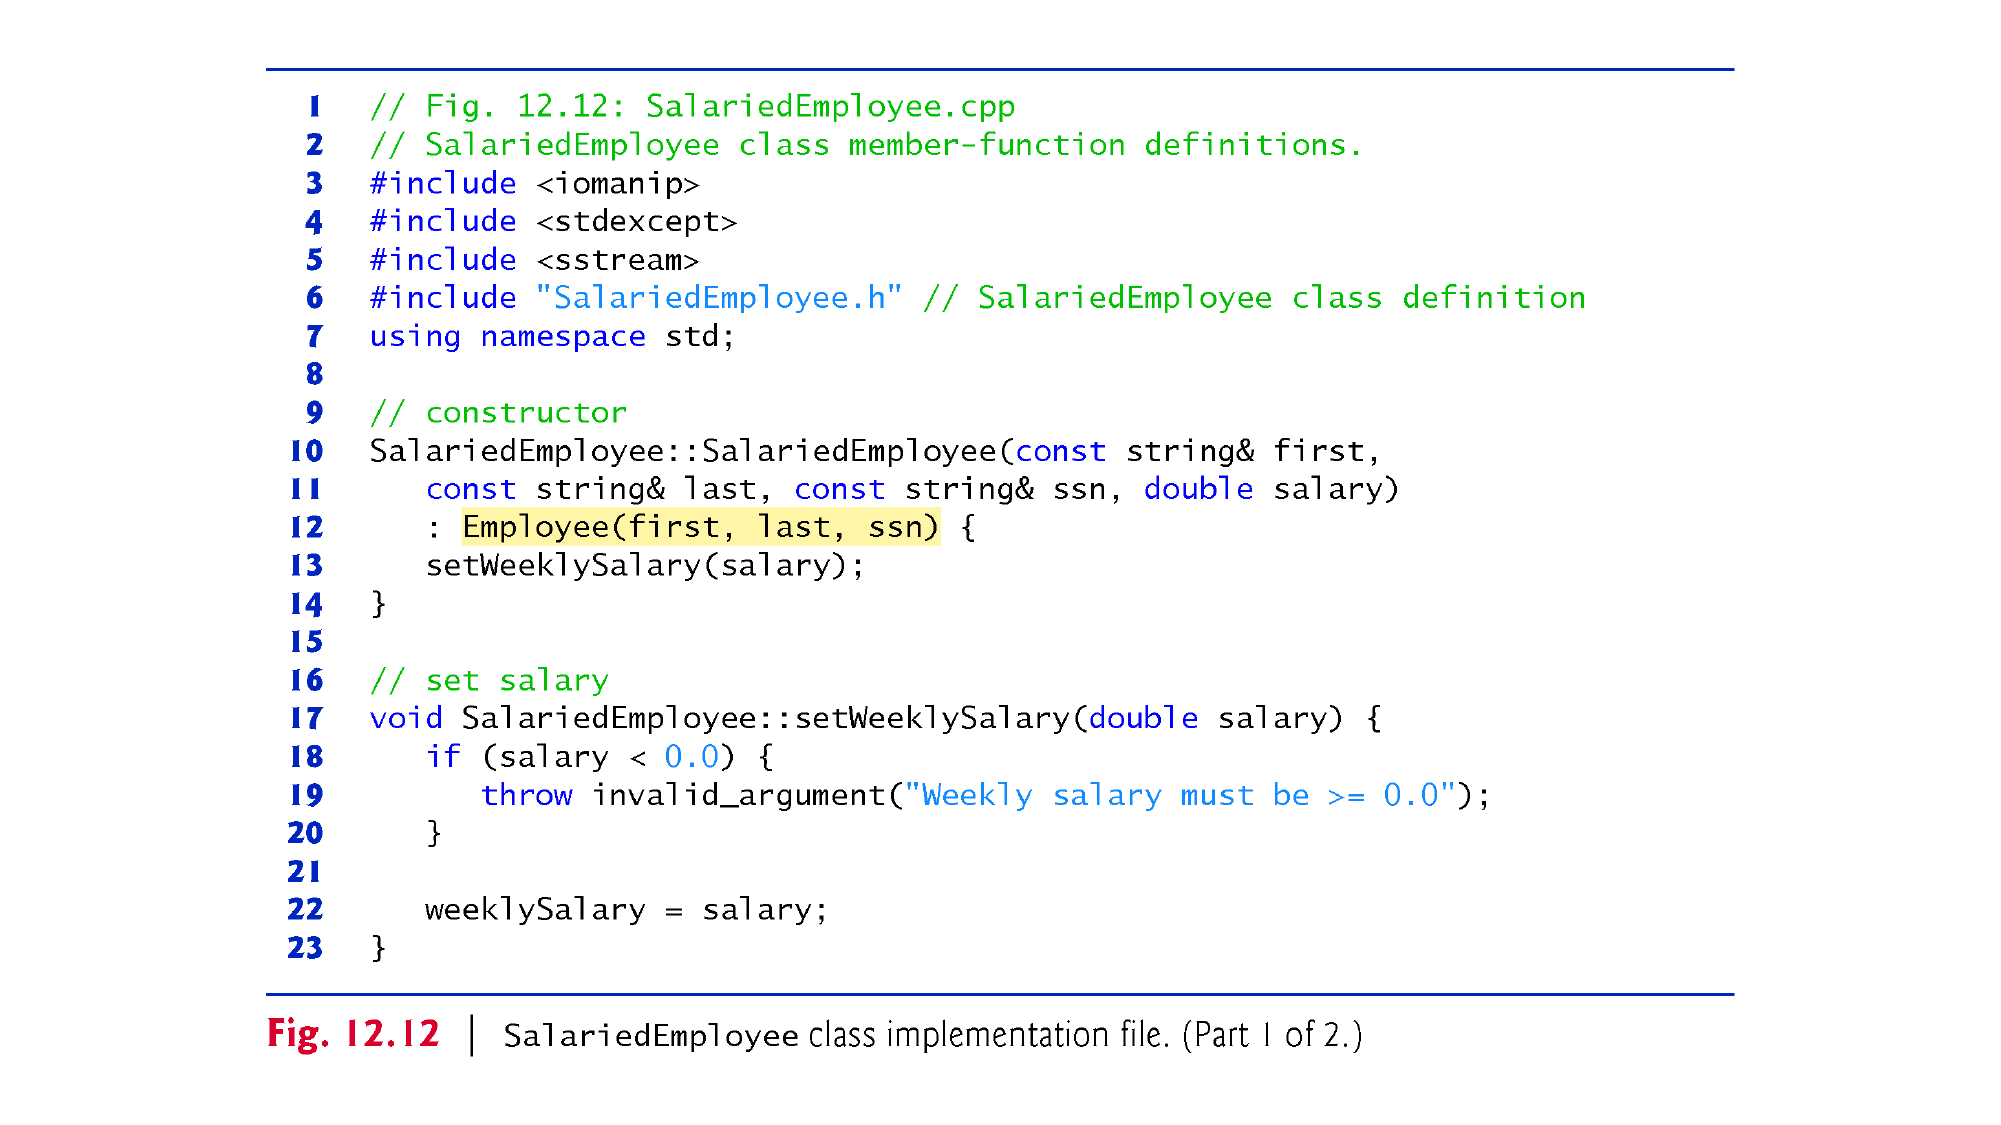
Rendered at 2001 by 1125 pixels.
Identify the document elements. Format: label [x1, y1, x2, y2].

picture [197, 0, 1803, 1125]
